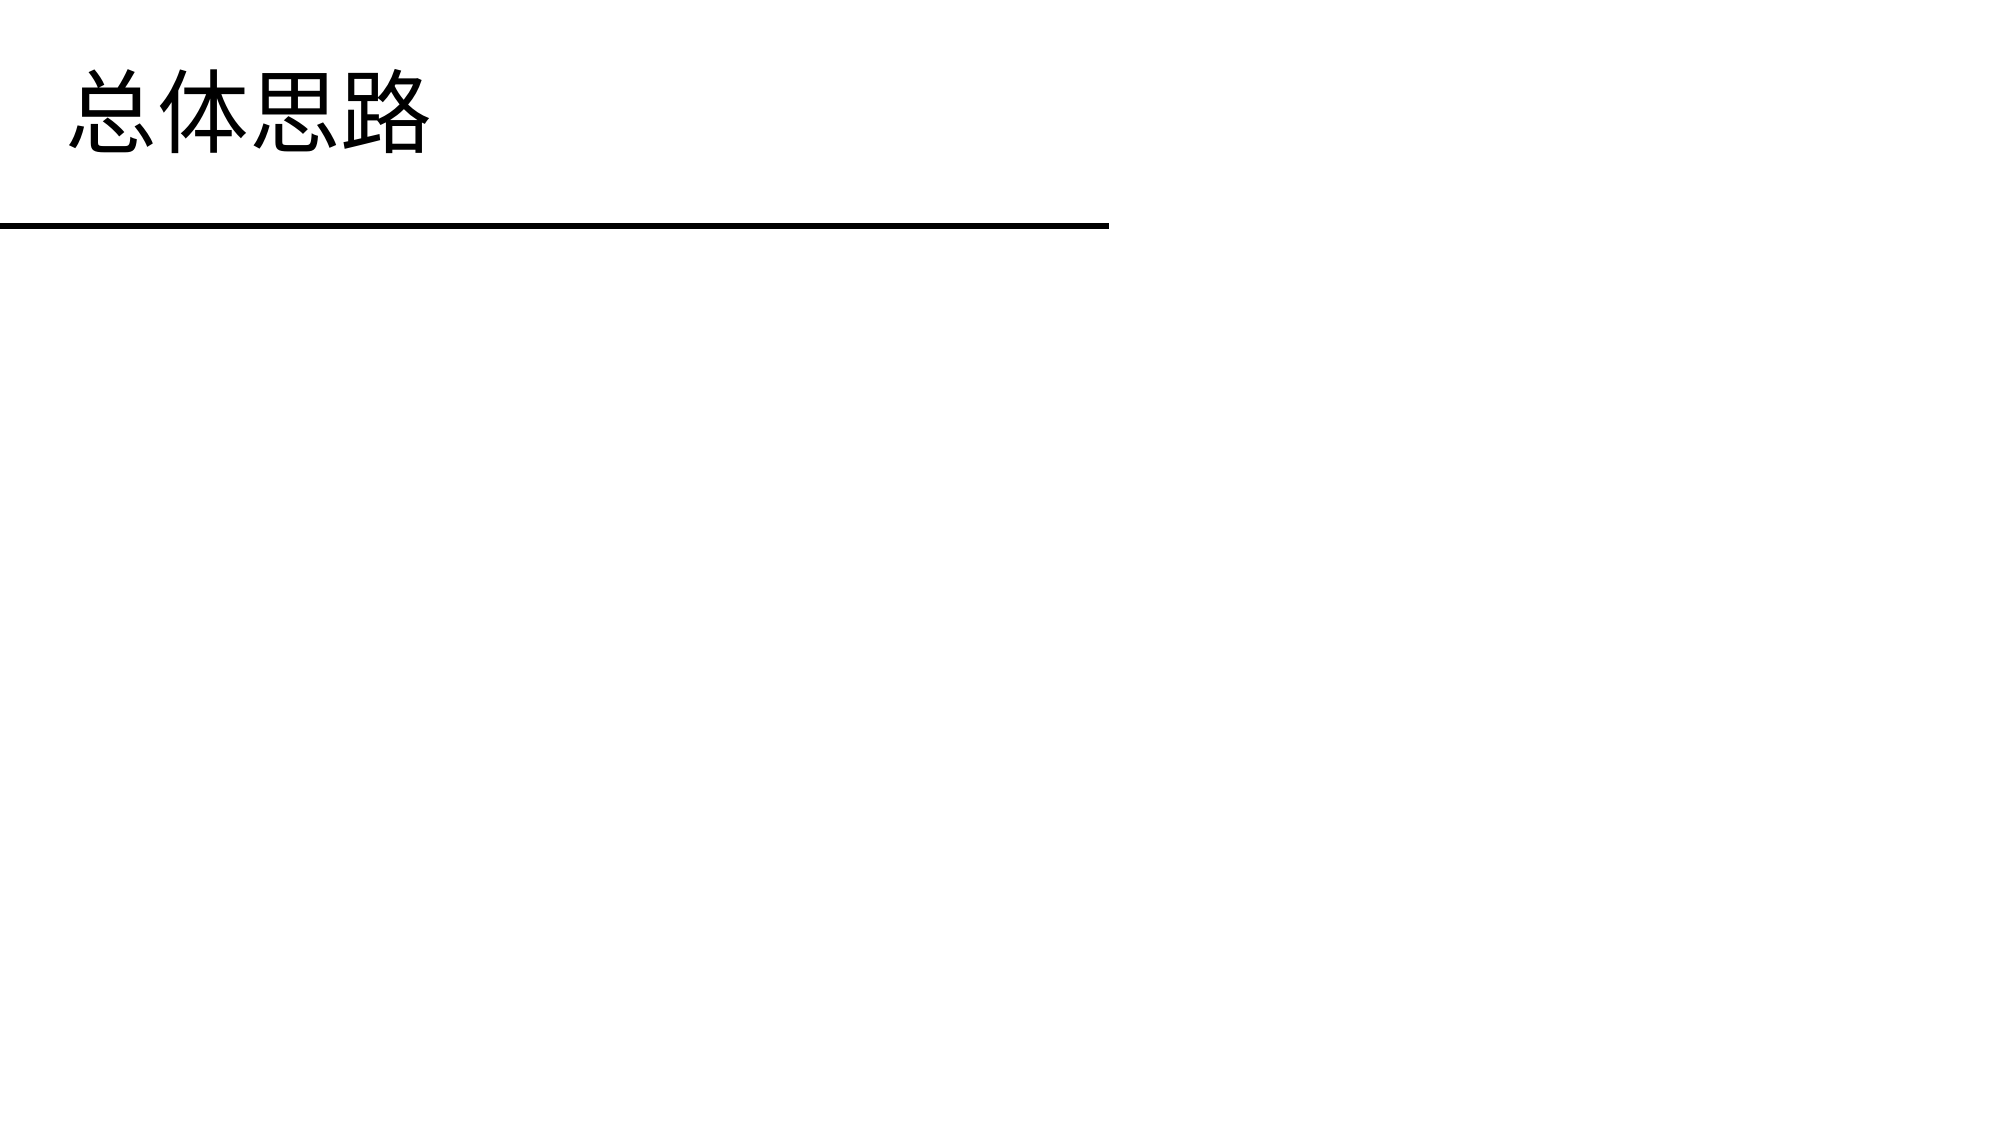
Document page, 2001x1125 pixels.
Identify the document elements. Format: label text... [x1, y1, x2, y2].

title 总体思路 [50, 7, 1777, 227]
